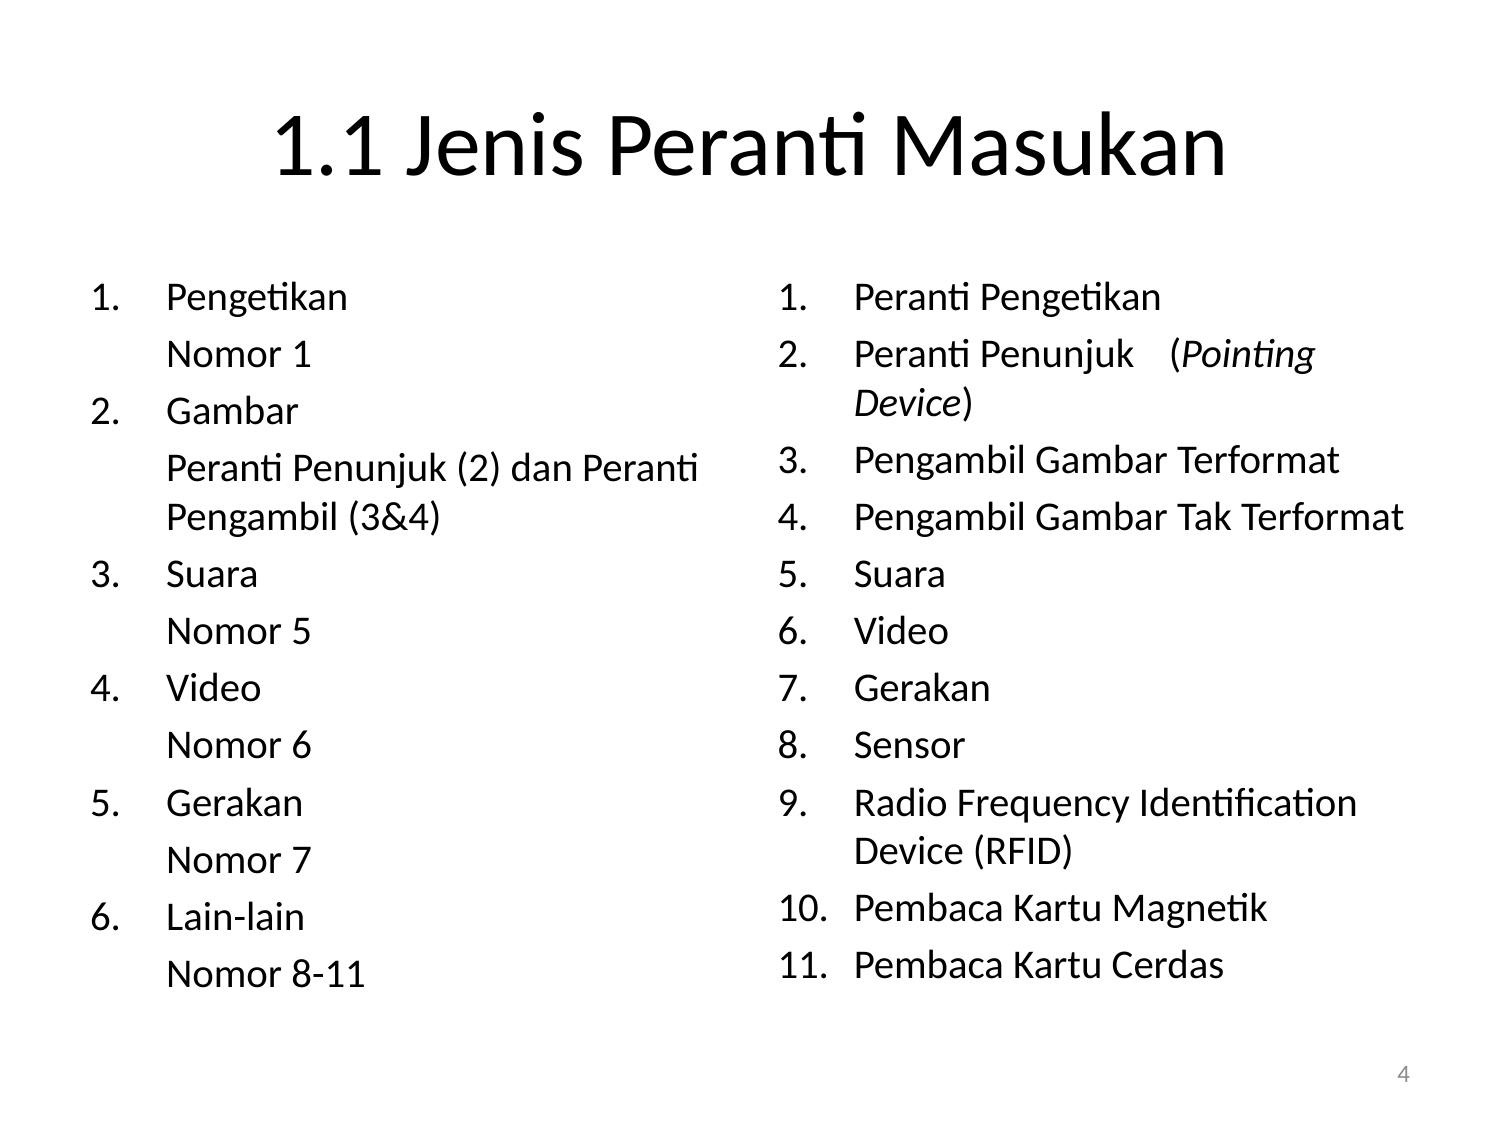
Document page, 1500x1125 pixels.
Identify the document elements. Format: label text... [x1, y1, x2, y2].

title 1.1 Jenis Peranti Masukan [75, 45, 1425, 233]
list Peranti Pengetikan Peranti Penunjuk (Pointing Device) Pengambil Gambar Terformat Pengambil Gambar Tak Terformat Suara Video Gerakan Sensor Radio Frequency Identification Device (RFID) Pembaca Kartu Magnetik Pembaca Kartu Cerdas [762, 262, 1425, 1005]
list Pengetikan Nomor 1 Gambar Peranti Penunjuk (2) dan Peranti Pengambil (3&4) Suara Nomor 5 Video Nomor 6 Gerakan Nomor 7 Lain-lain Nomor 8-11 [75, 262, 738, 1005]
slide_number 4 [1074, 1042, 1425, 1103]
